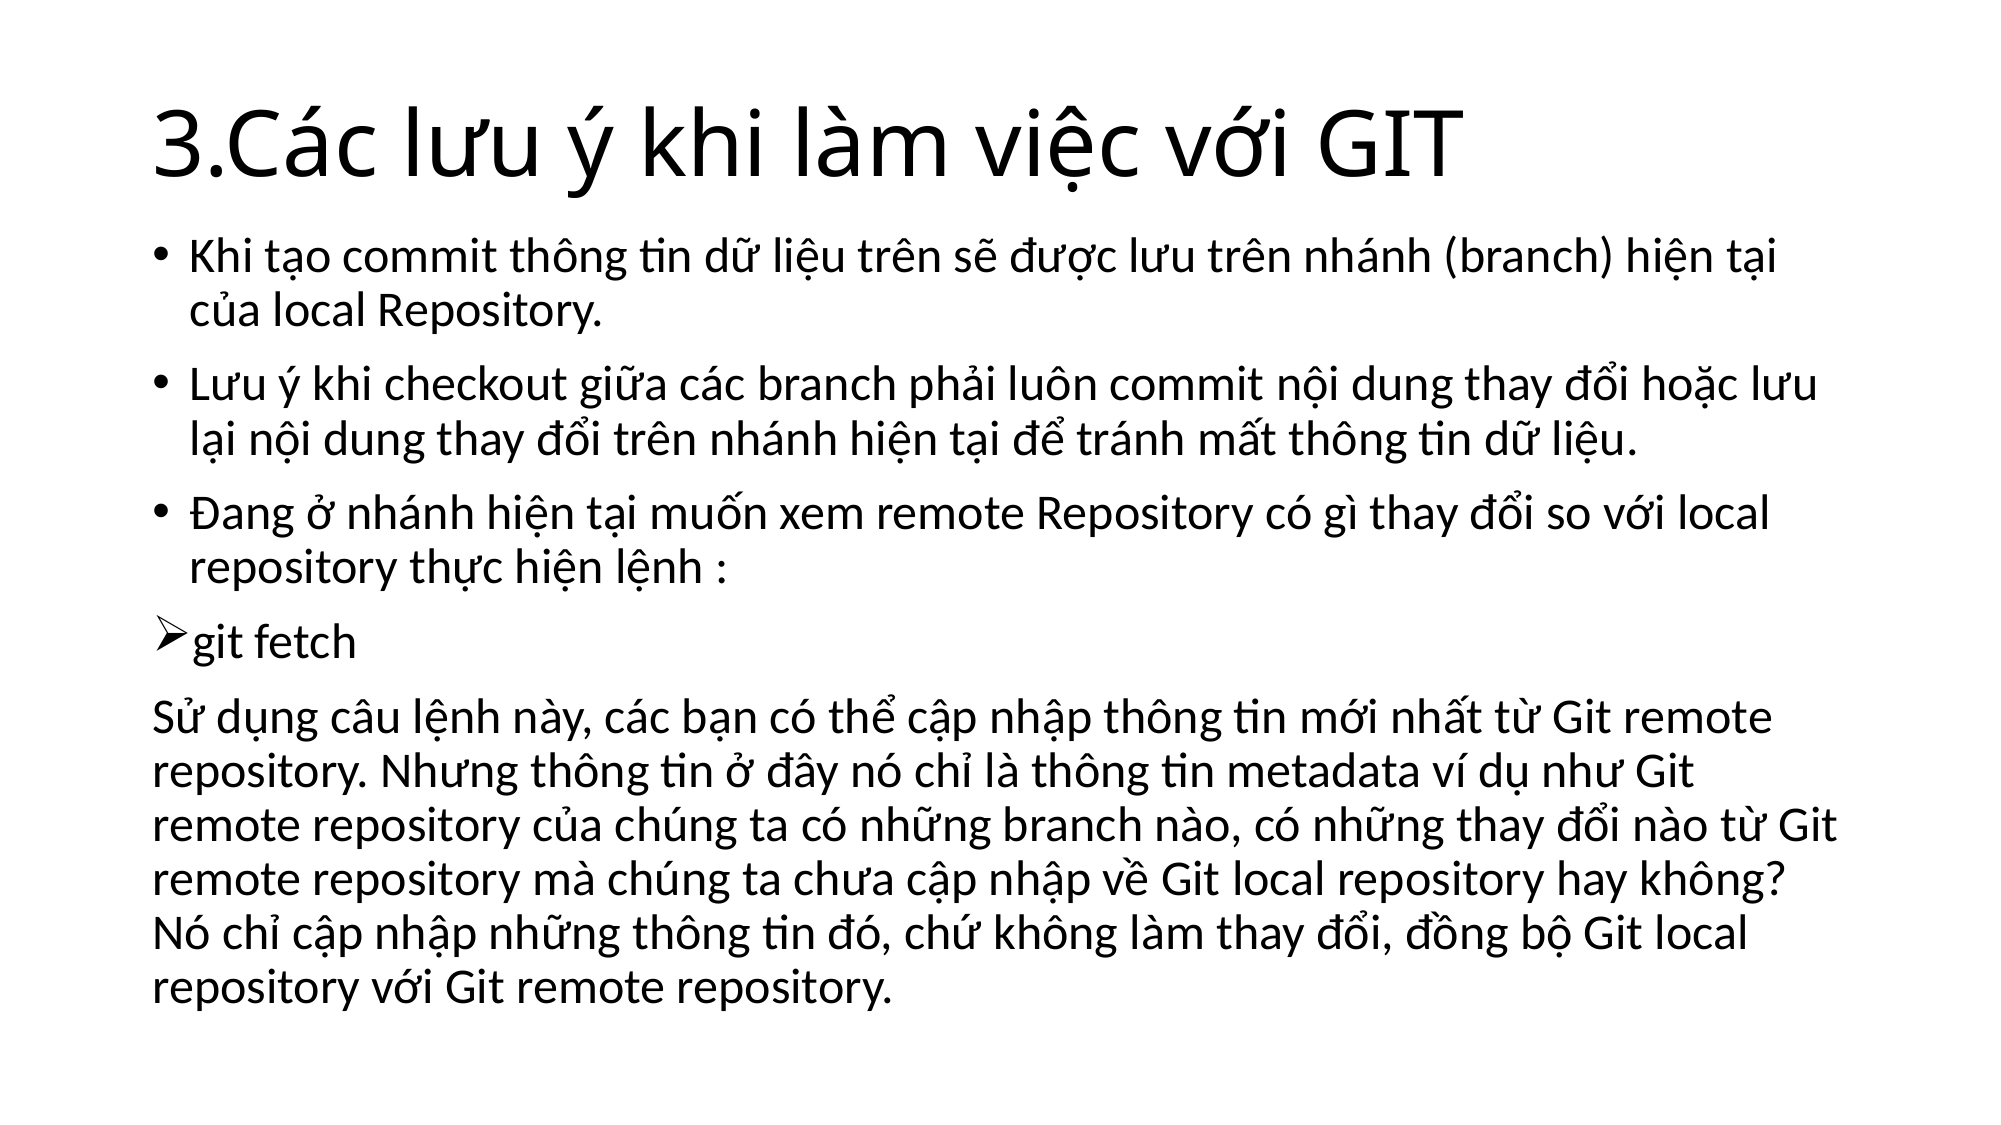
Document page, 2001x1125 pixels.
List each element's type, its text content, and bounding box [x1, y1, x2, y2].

title 3.Các lưu ý khi làm việc với GIT [137, 59, 1863, 221]
list Khi tạo commit thông tin dữ liệu trên sẽ được lưu trên nhánh (branch) hiện tại của local Repository. Lưu ý khi checkout giữa các branch phải luôn commit nội dung thay đổi hoặc lưu lại nội dung thay đổi trên nhánh hiện tại để tránh mất thông tin dữ liệu. Đang ở nhánh hiện tại muốn xem remote Repository có gì thay đổi so với local repository thực hiện lệnh : git fetch Sử dụng câu lệnh này, các bạn có thể cập nhập thông tin mới nhất từ Git remote repository. Nhưng thông tin ở đây nó chỉ là thông tin metadata ví dụ như Git remote repository của chúng ta có những branch nào, có những thay đổi nào từ Git remote repository mà chúng ta chưa cập nhập về Git local repository hay không? Nó chỉ cập nhập những thông tin đó, chứ không làm thay đổi, đồng bộ Git local repository với Git remote repository. [137, 221, 1863, 1014]
